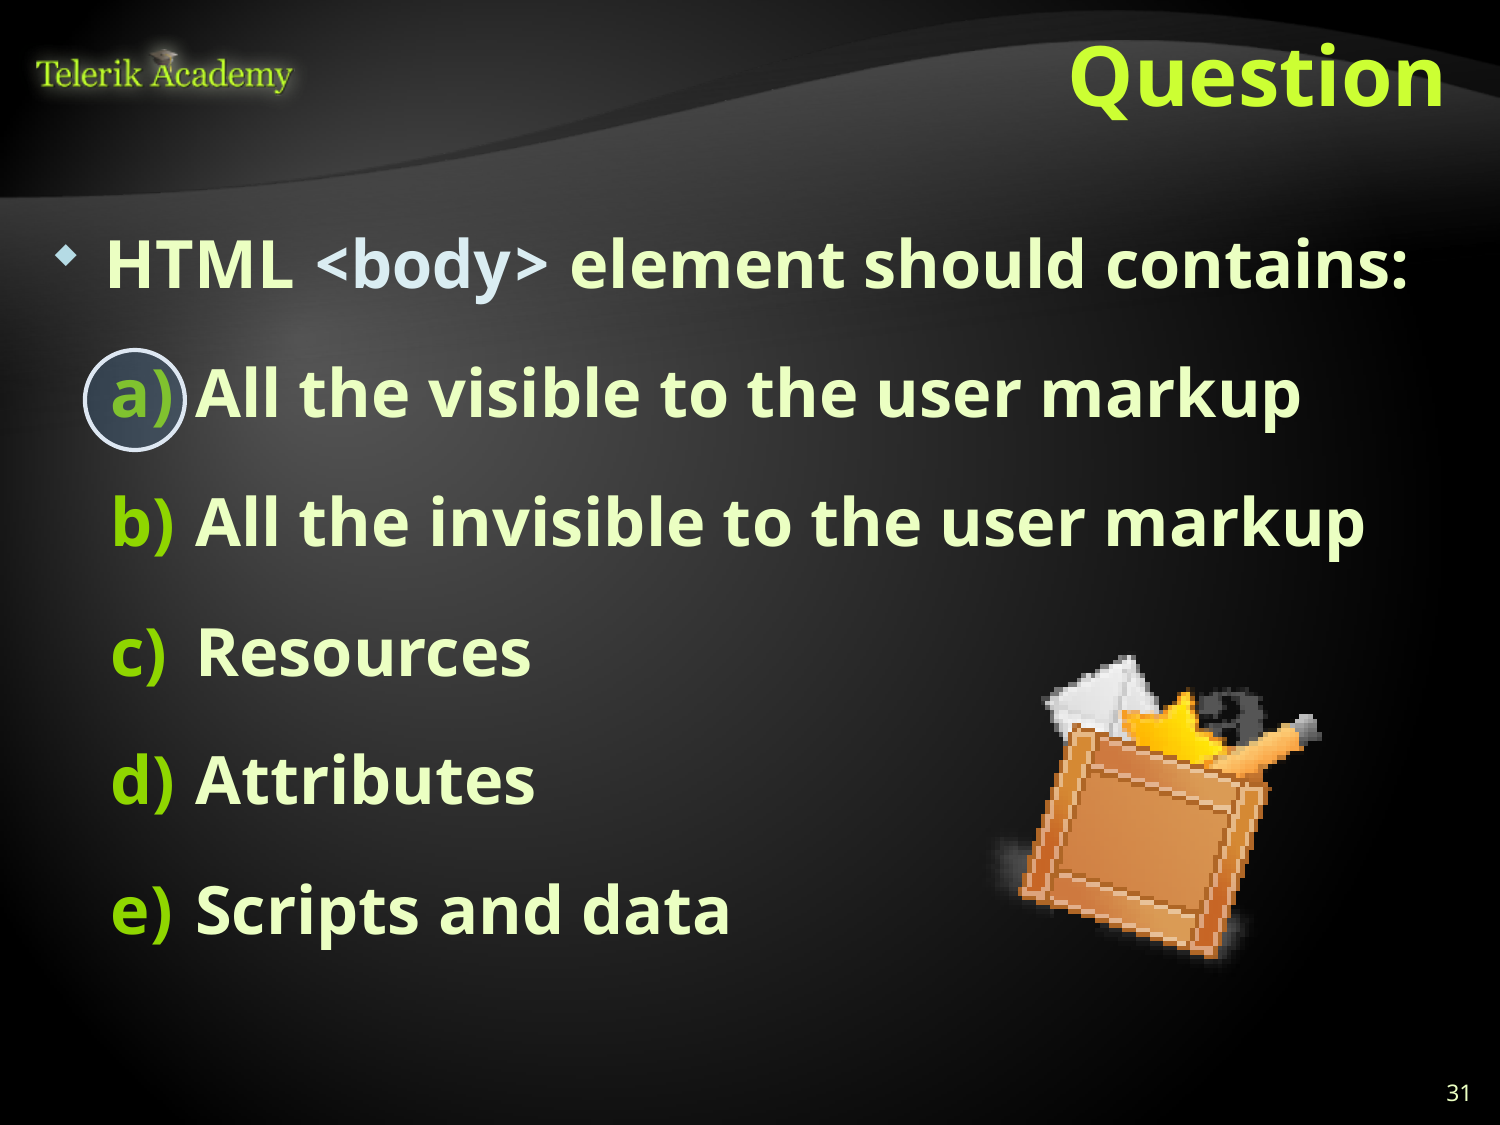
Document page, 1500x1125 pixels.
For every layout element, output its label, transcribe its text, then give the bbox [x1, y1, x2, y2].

picture [0, 0, 1500, 1125]
slide_number 31 [1412, 1074, 1488, 1113]
title Question [300, 12, 1463, 150]
text_box [82, 347, 187, 453]
list HTML <body> element should contains: All the visible to the user markup All the invisible to the user markup Resources Attributes Scripts and data [37, 214, 1463, 963]
